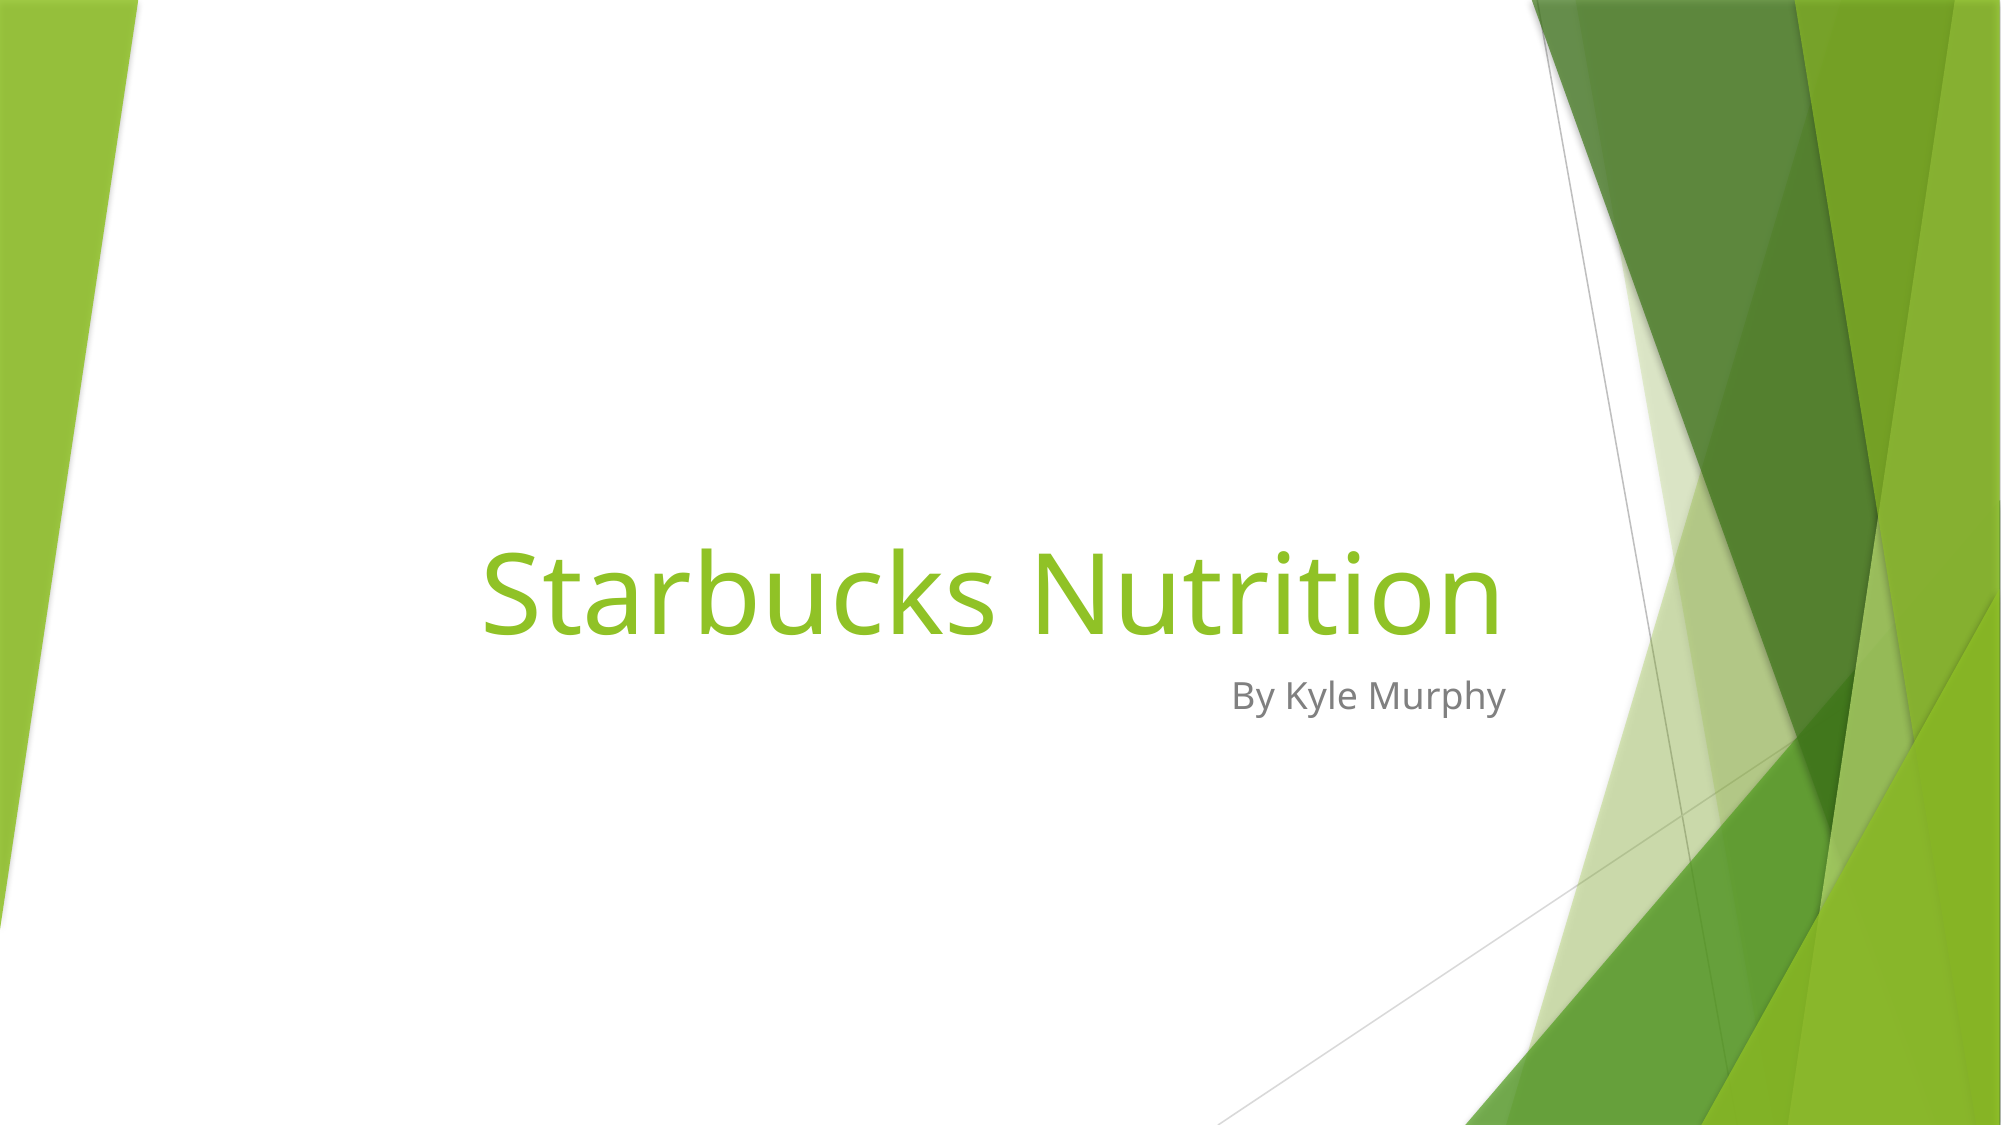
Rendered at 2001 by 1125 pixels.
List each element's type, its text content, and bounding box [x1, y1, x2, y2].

title Starbucks Nutrition [247, 394, 1522, 664]
subtitle By Kyle Murphy [247, 664, 1522, 845]
